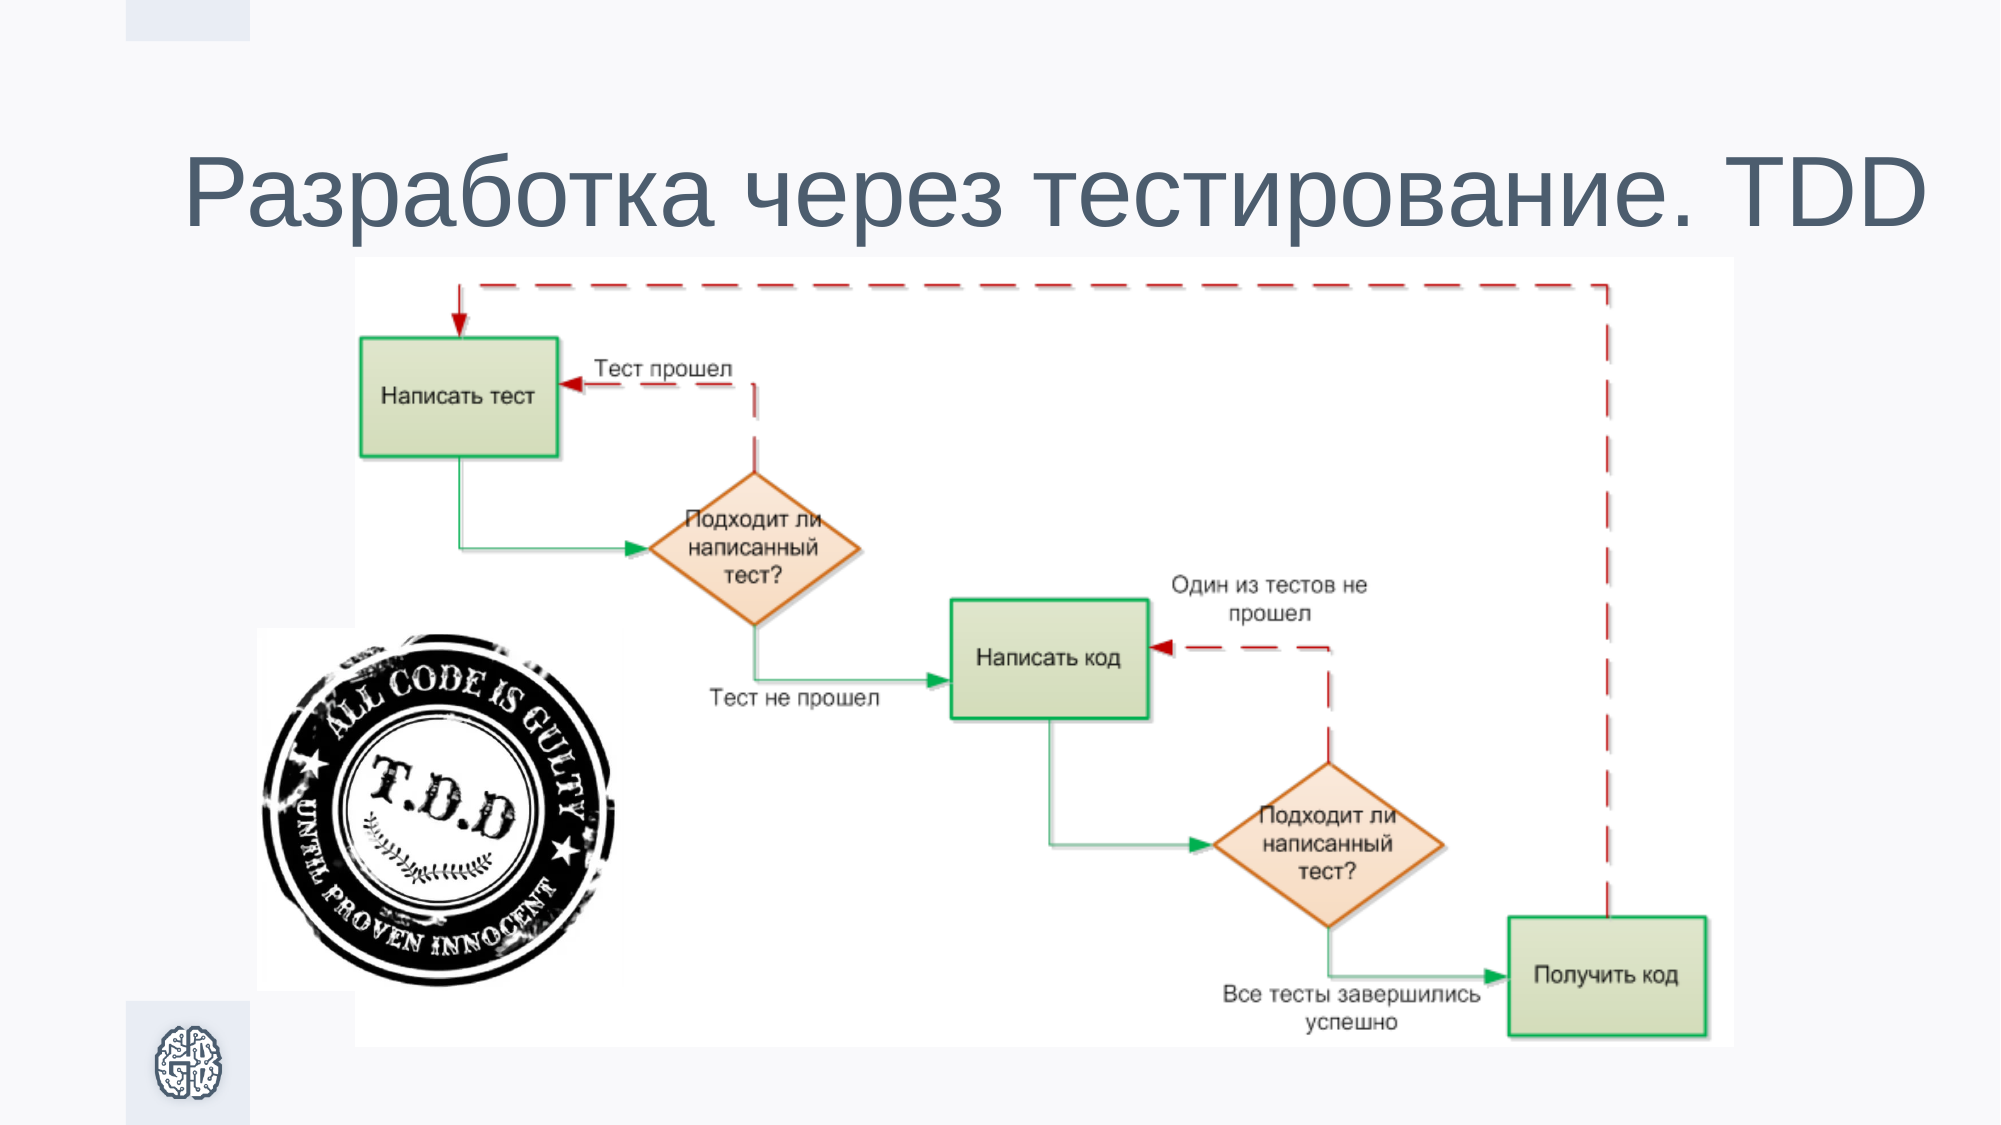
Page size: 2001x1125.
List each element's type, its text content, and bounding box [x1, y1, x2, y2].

title Разработка через тестирование. TDD [167, 70, 2000, 319]
picture [257, 257, 1734, 1048]
picture [144, 1016, 232, 1110]
